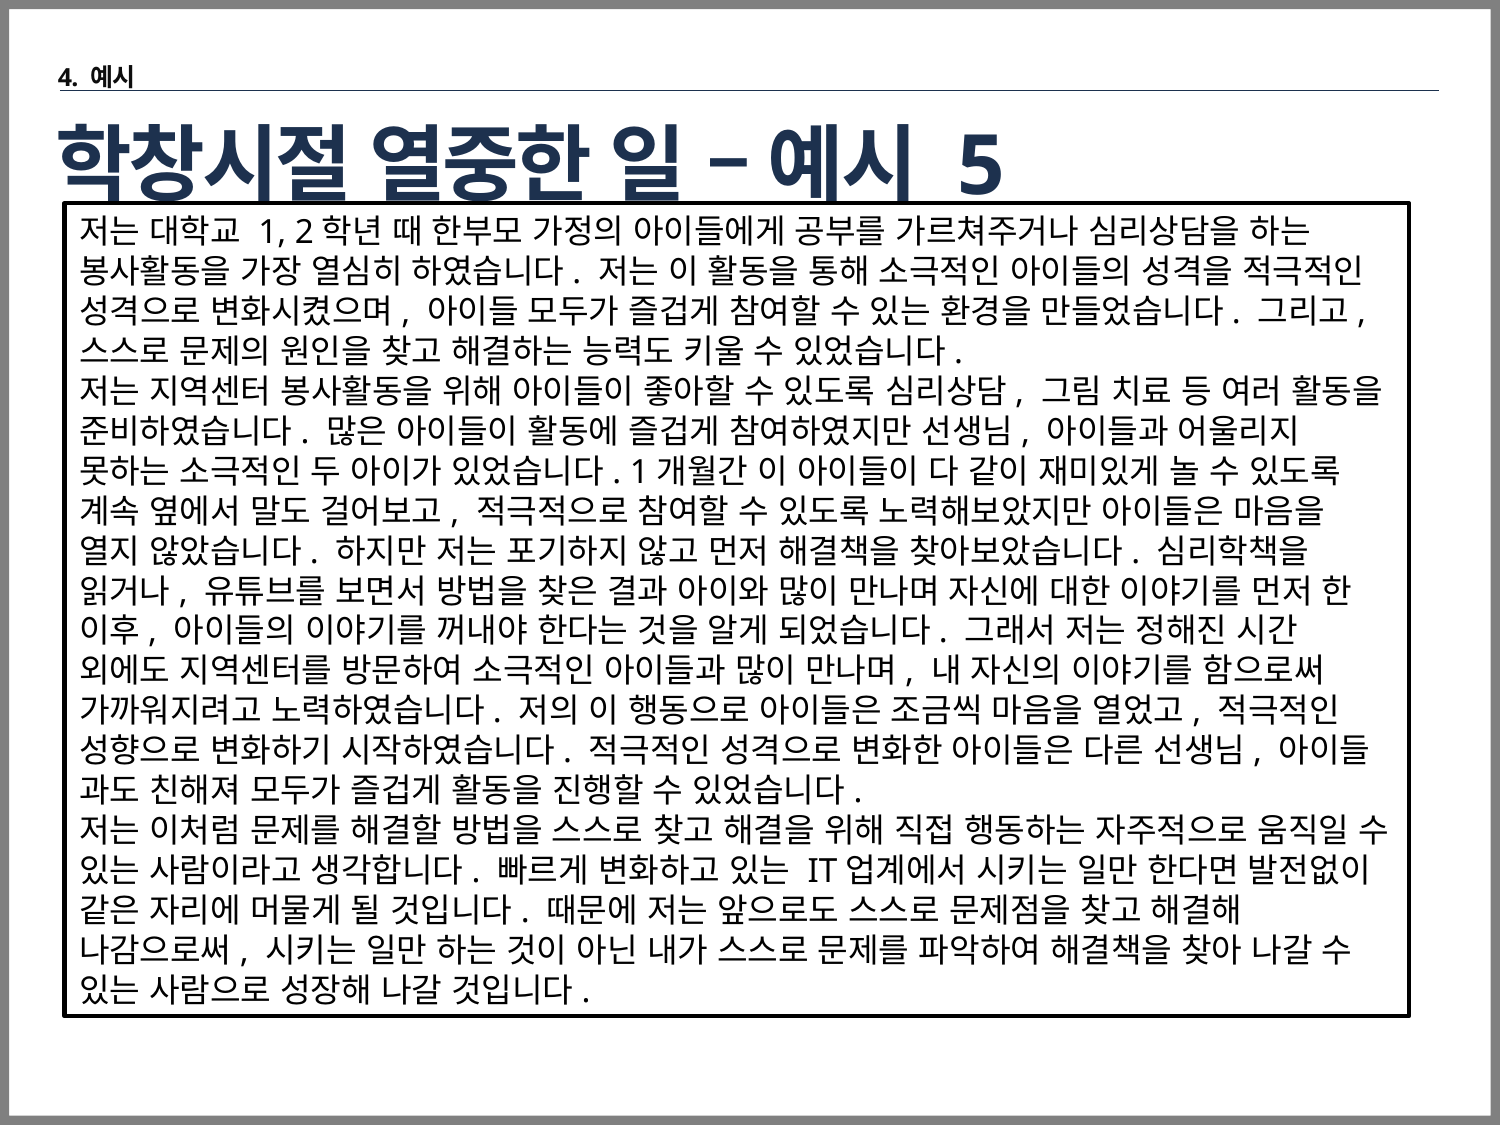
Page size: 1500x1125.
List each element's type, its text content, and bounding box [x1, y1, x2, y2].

title 학창시절 열중한 일 – 예시 5 [40, 90, 1433, 231]
text_box 저는 대학교 1, 2학년 때 한부모 가정의 아이들에게 공부를 가르쳐주거나 심리상담을 하는 봉사활동을 가장 열심히 하였습니다. 저는 이 활동을 통해 소극적인 아이들의 성격을 적극적인 성격으로 변화시켰으며, 아이들 모두가 즐겁게 참여할 수 있는 환경을 만들었습니다. 그리고, 스스로 문제의 원인을 찾고 해결하는 능력도 키울 수 있었습니다. 저는 지역센터 봉사활동을 위해 아이들이 좋아할 수 있도록 심리상담, 그림 치료 등 여러 활동을 준비하였습니다. 많은 아이들이 활동에 즐겁게 참여하였지만 선생님, 아이들과 어울리지 못하는 소극적인 두 아이가 있었습니다. 1개월간 이 아이들이 다 같이 재미있게 놀 수 있도록 계속 옆에서 말도 걸어보고, 적극적으로 참여할 수 있도록 노력해보았지만 아이들은 마음을 열지 않았습니다. 하지만 저는 포기하지 않고 먼저 해결책을 찾아보았습니다. 심리학책을 읽거나, 유튜브를 보면서 방법을 찾은 결과 아이와 많이 만나며 자신에 대한 이야기를 먼저 한 이후, 아이들의 이야기를 꺼내야 한다는 것을 알게 되었습니다. 그래서 저는 정해진 시간 외에도 지역센터를 방문하여 소극적인 아이들과 많이 만나며, 내 자신의 이야기를 함으로써 가까워지려고 노력하였습니다. 저의 이 행동으로 아이들은 조금씩 마음을 열었고, 적극적인 성향으로 변화하기 시작하였습니다. 적극적인 성격으로 변화한 아이들은 다른 선생님, 아이들 과도 친해져 모두가 즐겁게 활동을 진행할 수 있었습니다. 저는 이처럼 문제를 해결할 방법을 스스로 찾고 해결을 위해 직접 행동하는 자주적으로 움직일 수 있는 사람이라고 생각합니다. 빠르게 변화하고 있는 IT업계에서 시키는 일만 한다면 발전없이 같은 자리에 머물게 될 것입니다. 때문에 저는 앞으로도 스스로 문제점을 찾고 해결해 나감으로써, 시키는 일만 하는 것이 아닌 내가 스스로 문제를 파악하여 해결책을 찾아 나갈 수 있는 사람으로 성장해 나갈 것입니다. [62, 201, 1411, 1018]
text_box 4. 예시 [43, 32, 468, 90]
